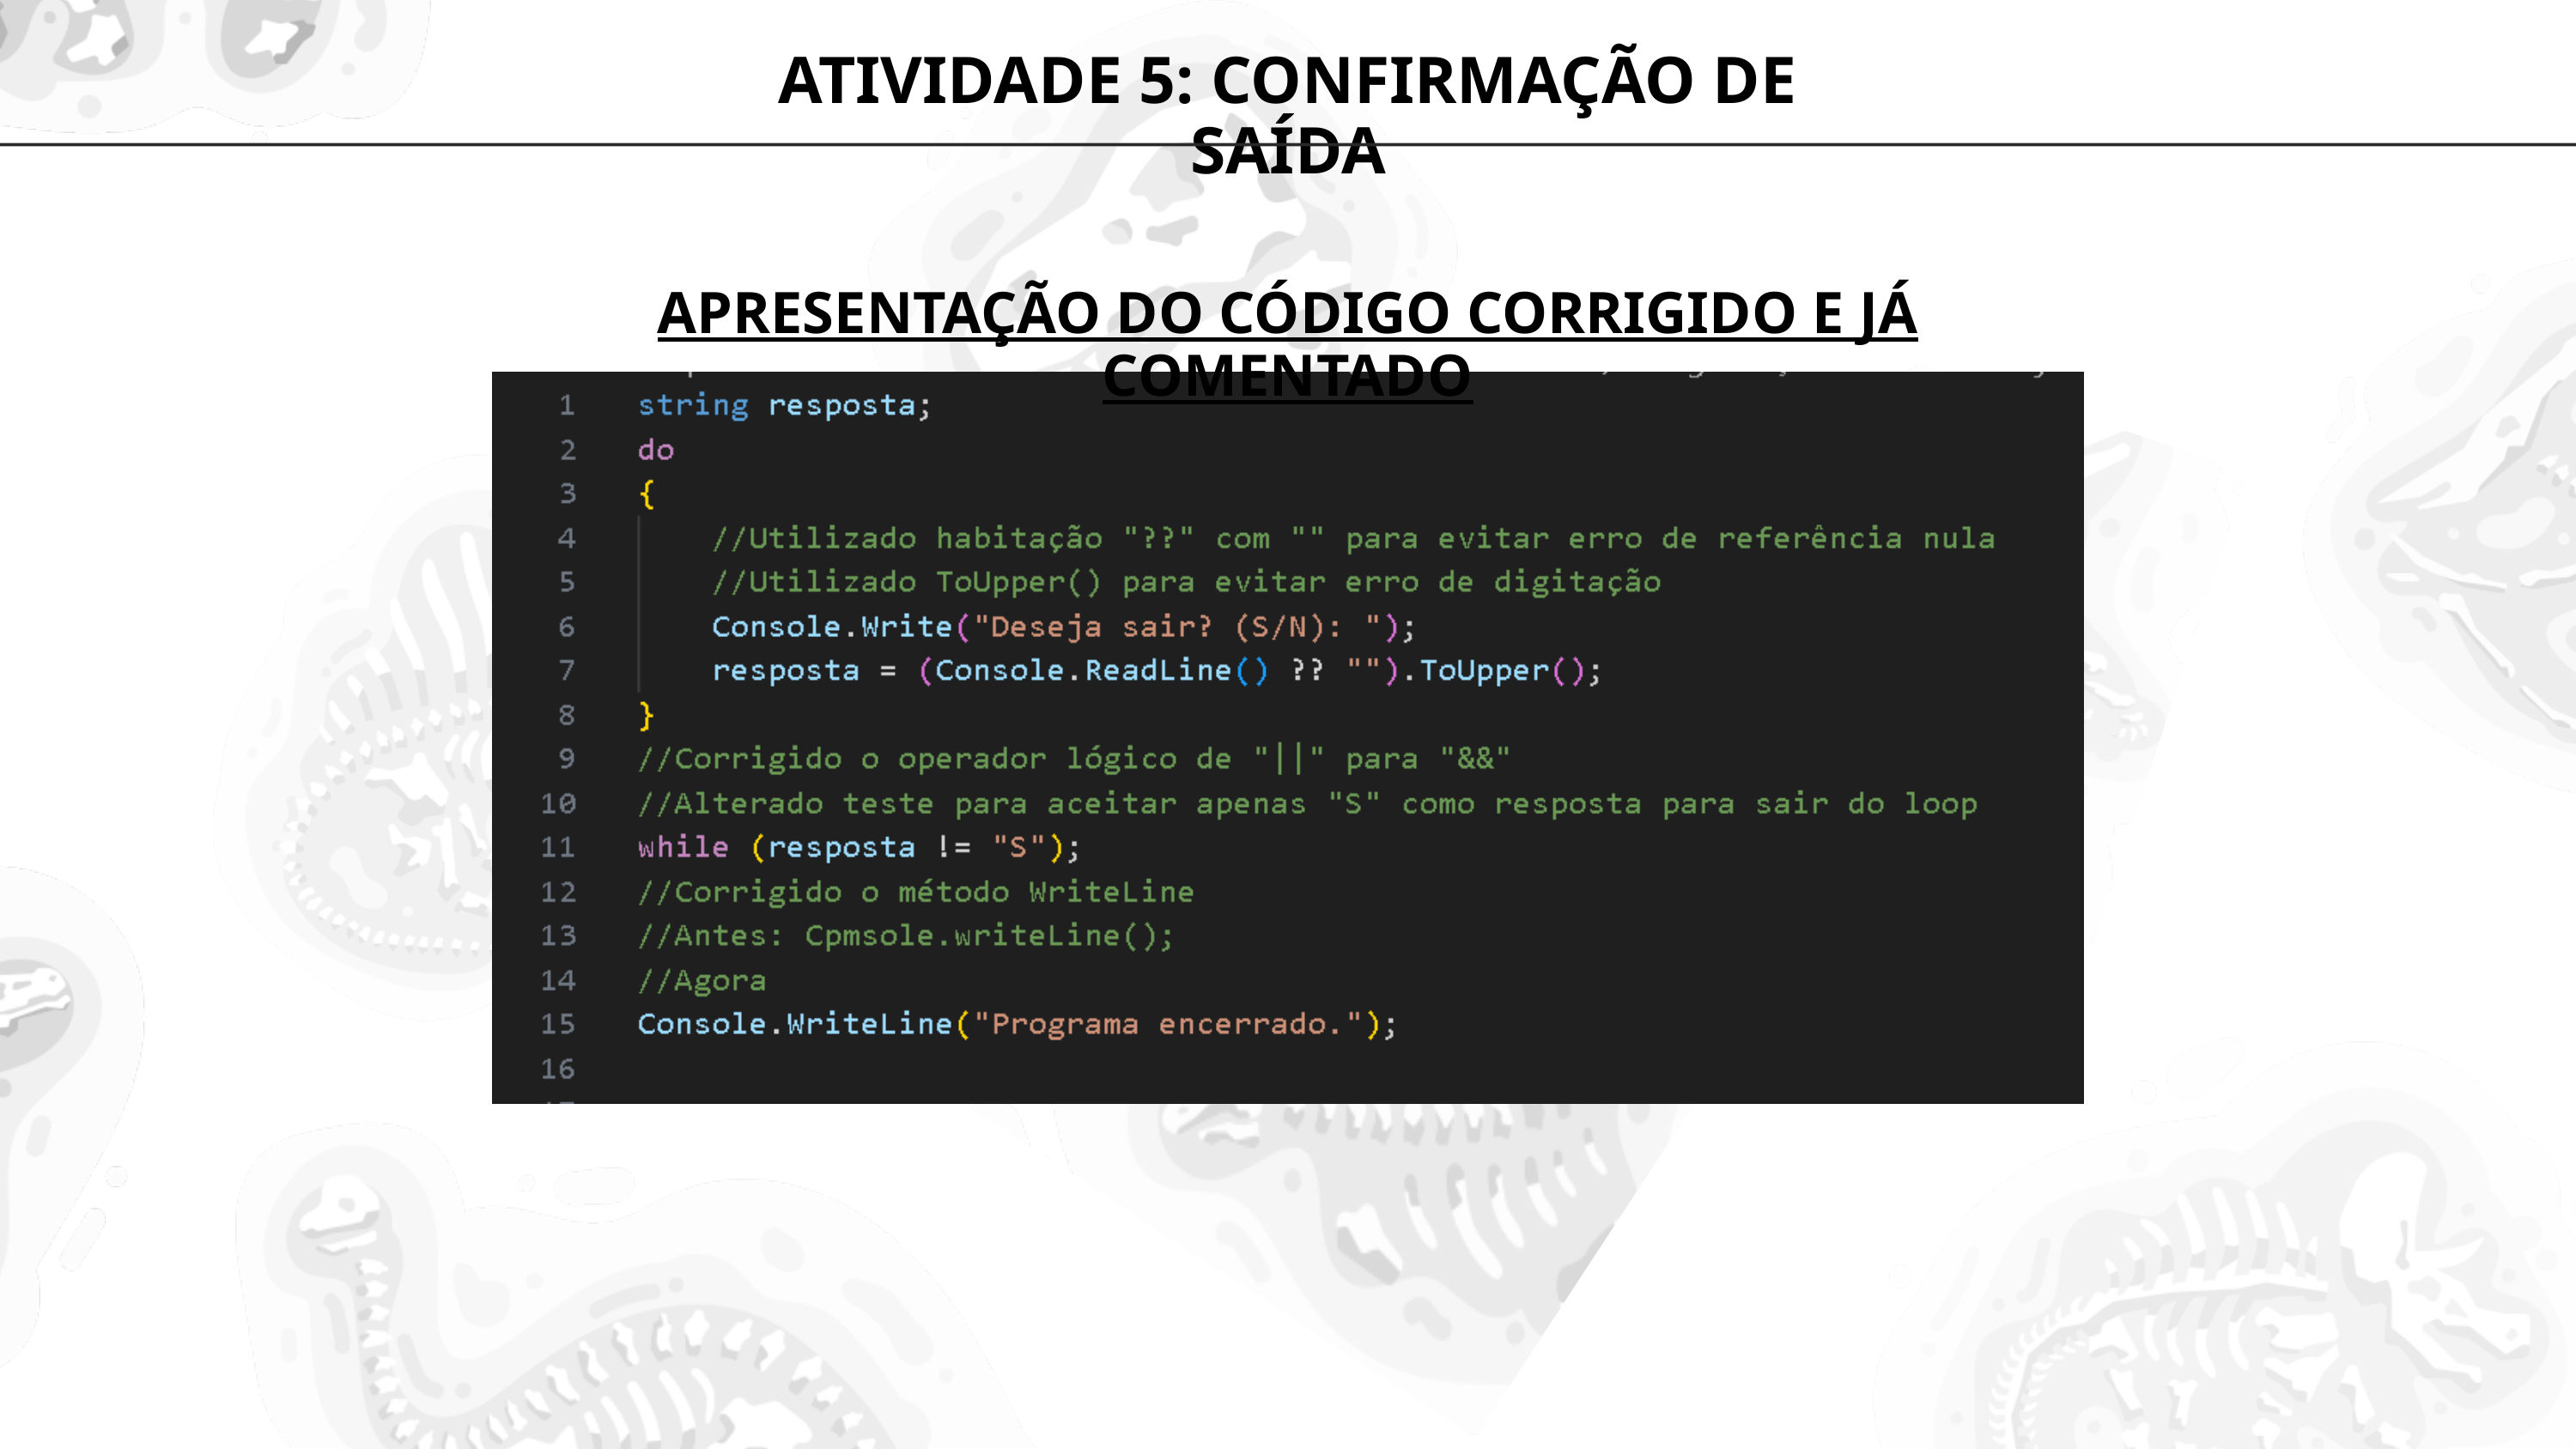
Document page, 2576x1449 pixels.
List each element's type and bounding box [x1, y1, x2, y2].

text_box [0, 0, 2576, 1449]
